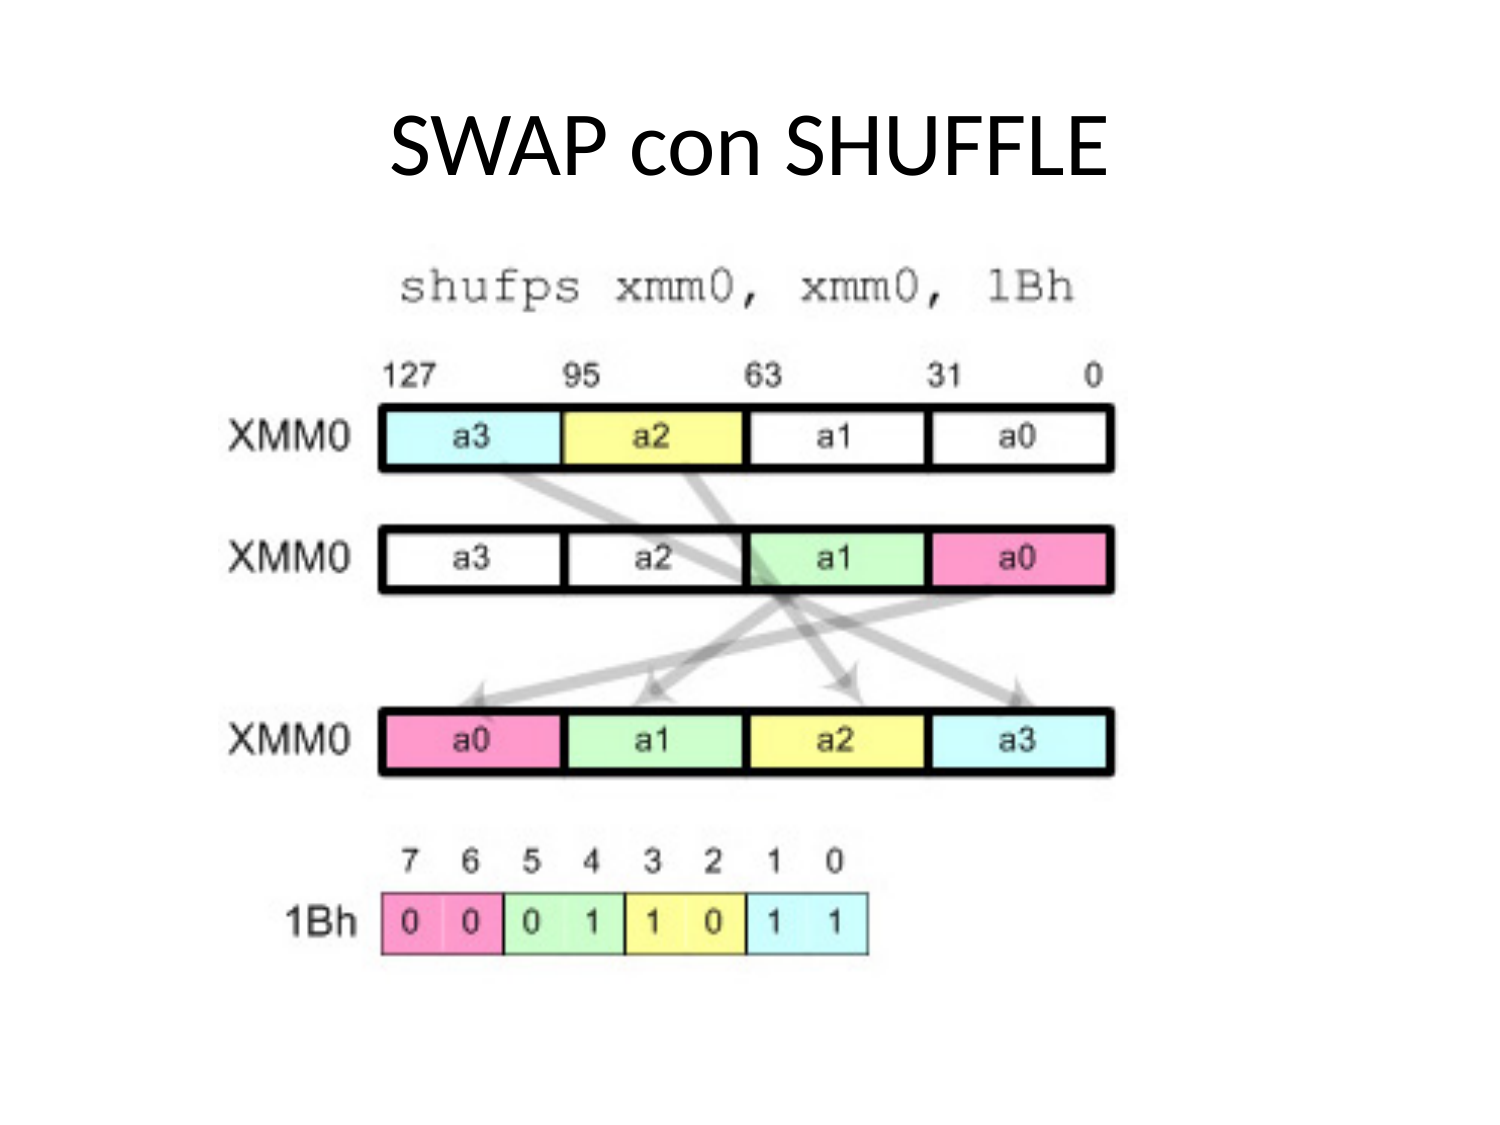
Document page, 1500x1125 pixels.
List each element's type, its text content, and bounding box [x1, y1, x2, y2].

picture [218, 243, 1129, 984]
title SWAP con SHUFFLE [75, 45, 1425, 233]
